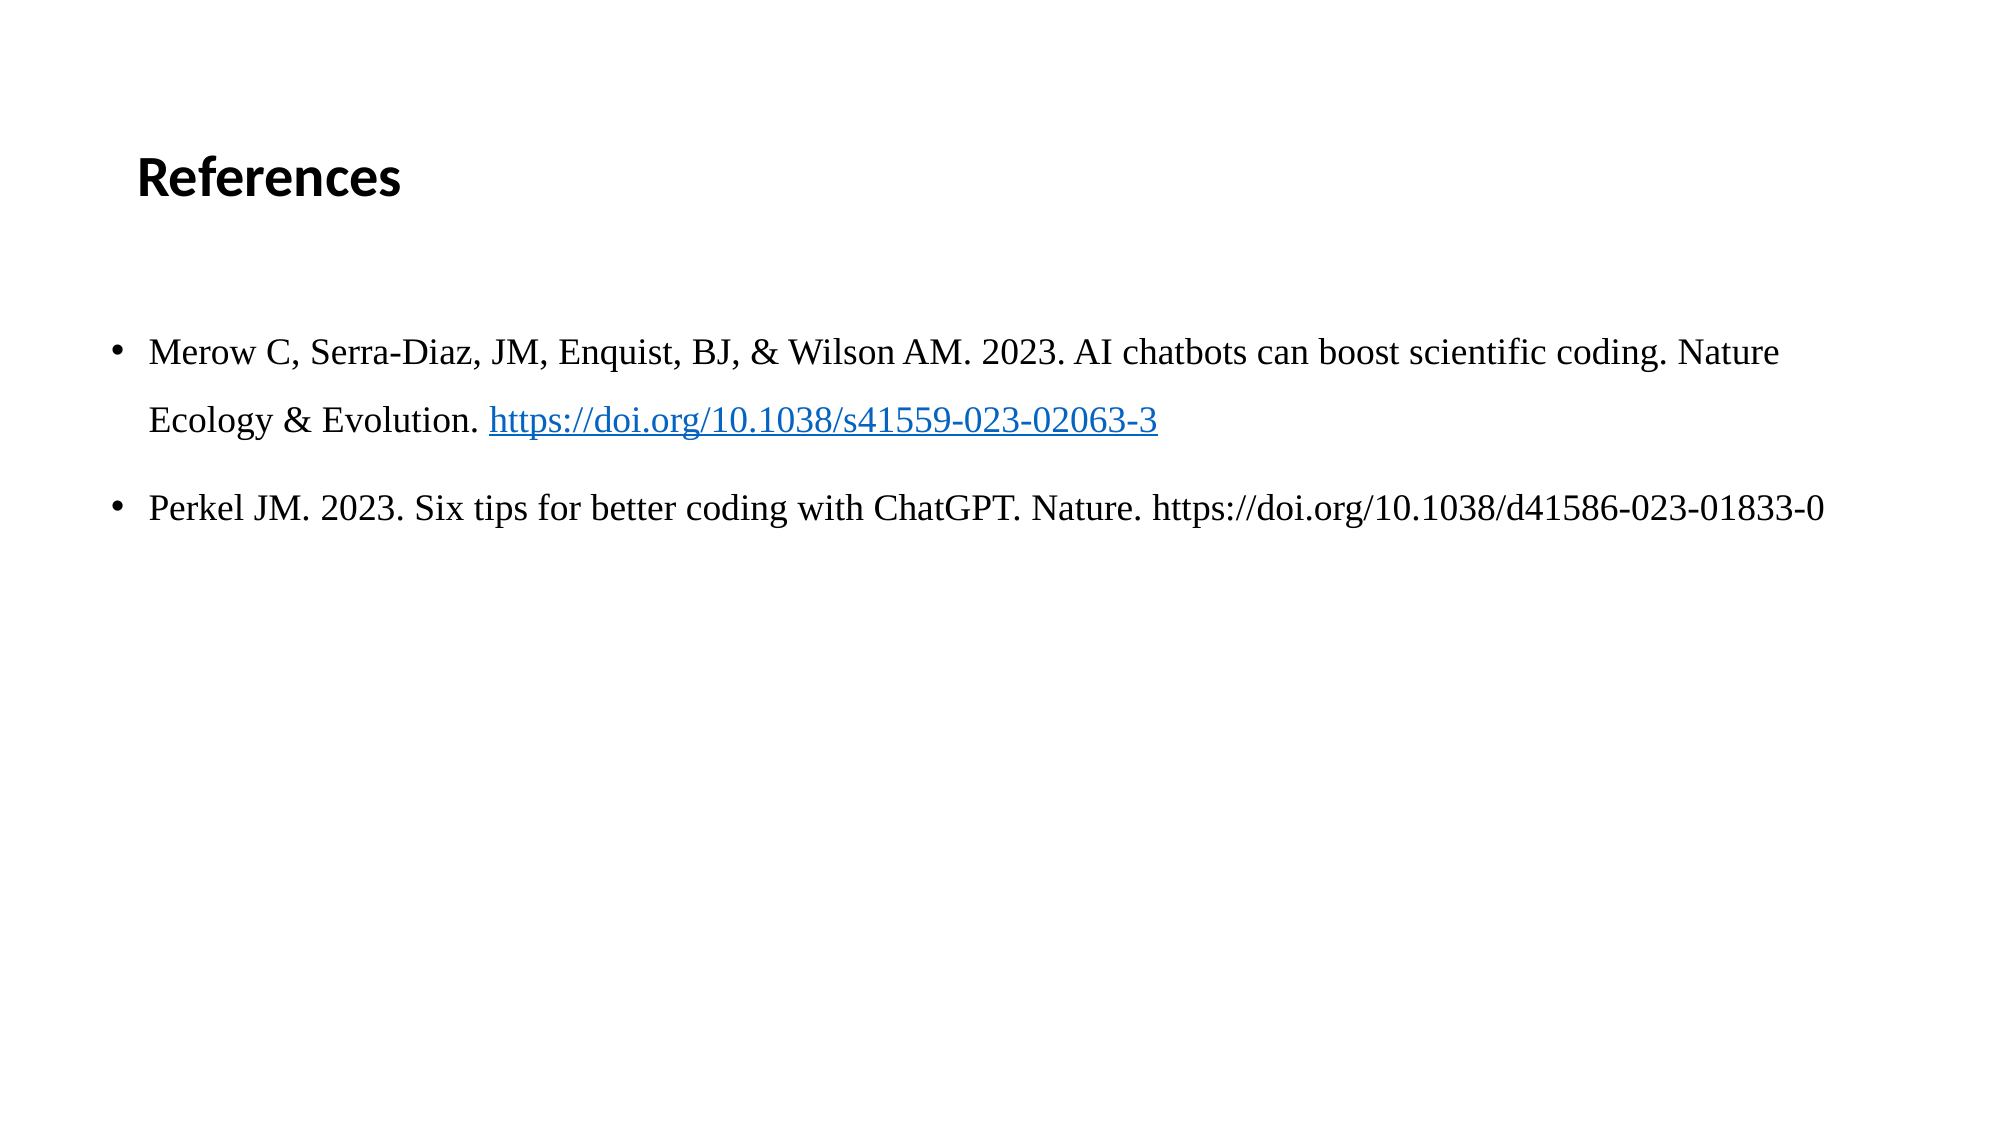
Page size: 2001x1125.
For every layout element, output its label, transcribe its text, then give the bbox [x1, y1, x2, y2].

title References [55, 68, 1781, 287]
list Merow C, Serra-Diaz, JM, Enquist, BJ, & Wilson AM. 2023. AI chatbots can boost scientific coding. Nature Ecology & Evolution. https://doi.org/10.1038/s41559-023-02063-3 Perkel JM. 2023. Six tips for better coding with ChatGPT. Nature. https://doi.org/10.1038/d41586-023-01833-0 [96, 297, 1863, 1014]
